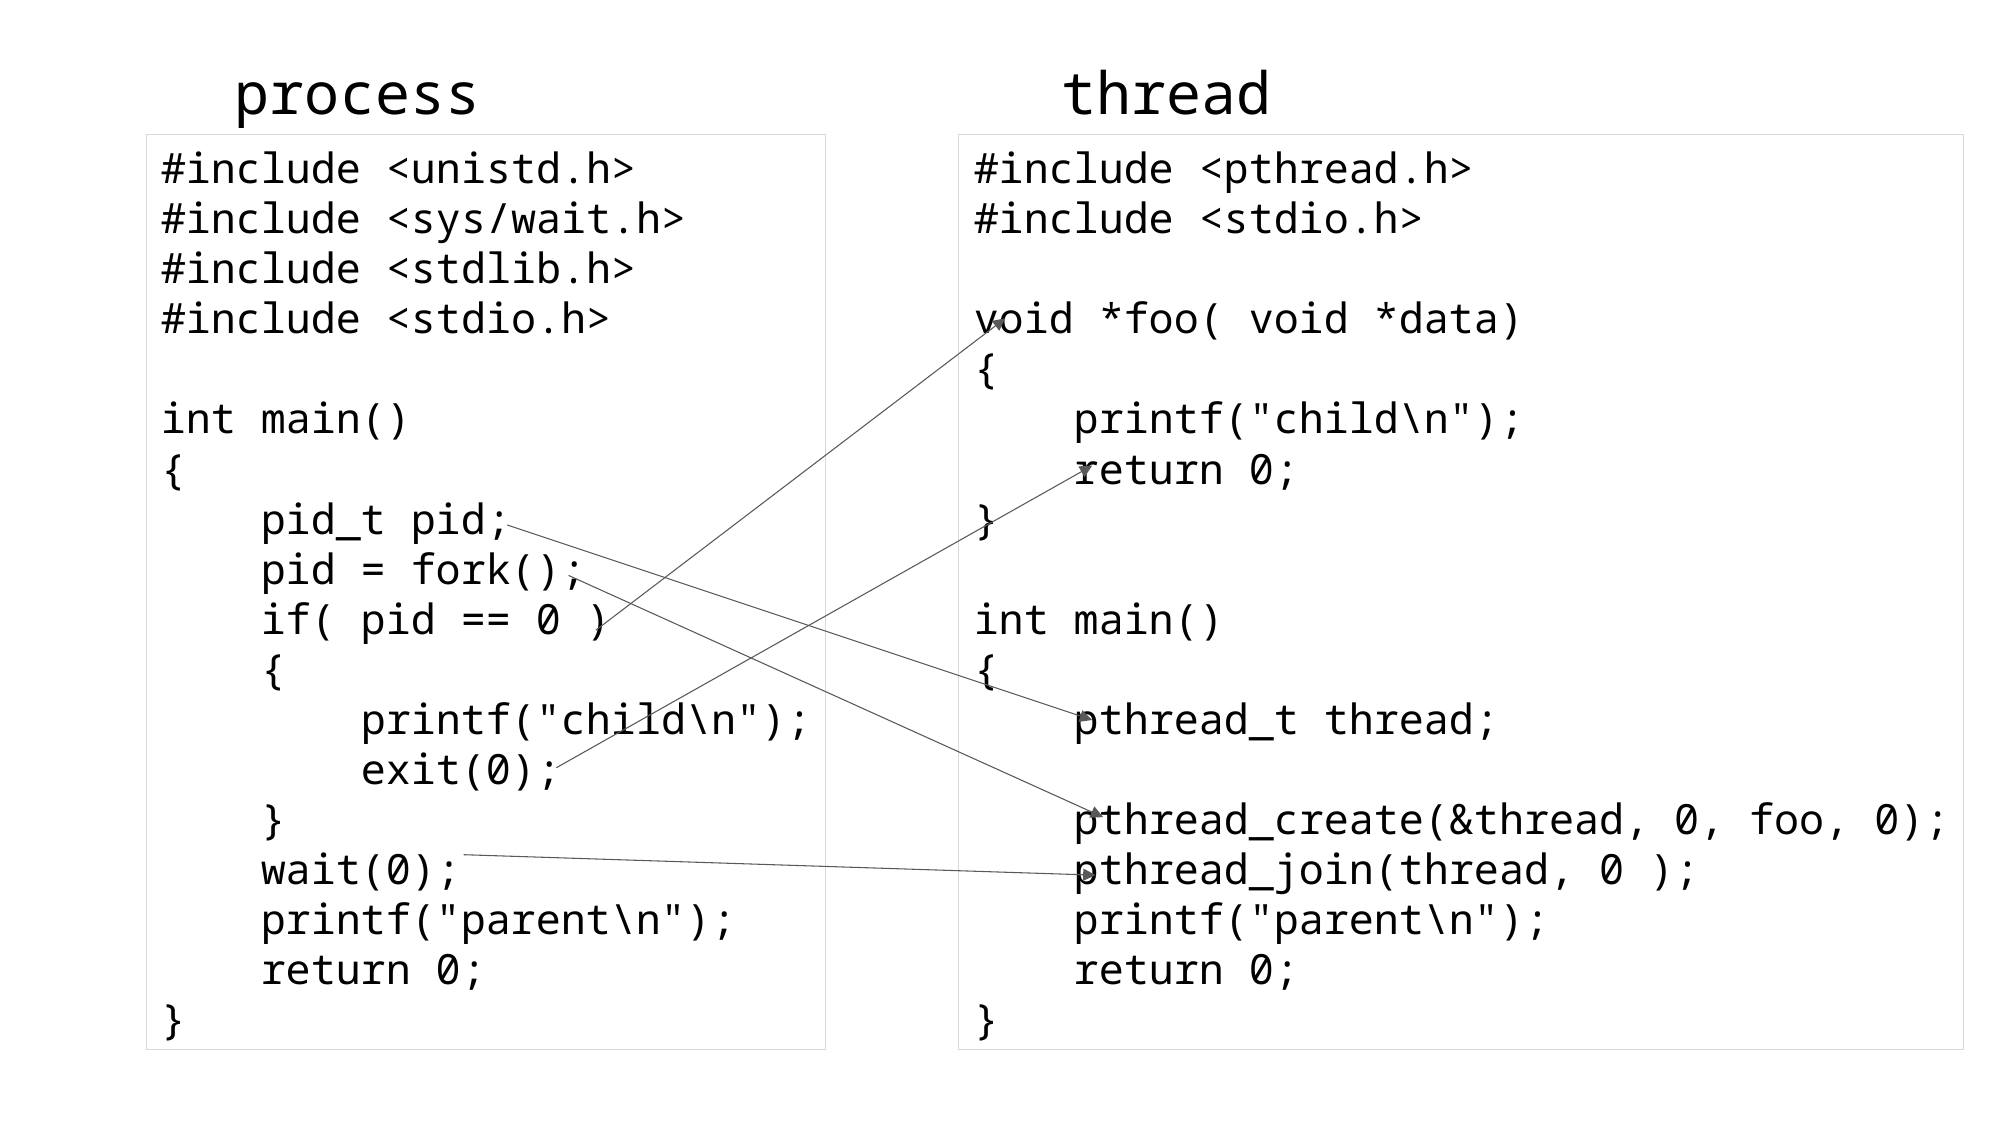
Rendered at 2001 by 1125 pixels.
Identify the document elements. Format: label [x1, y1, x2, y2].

text_box [146, 49, 1964, 1050]
